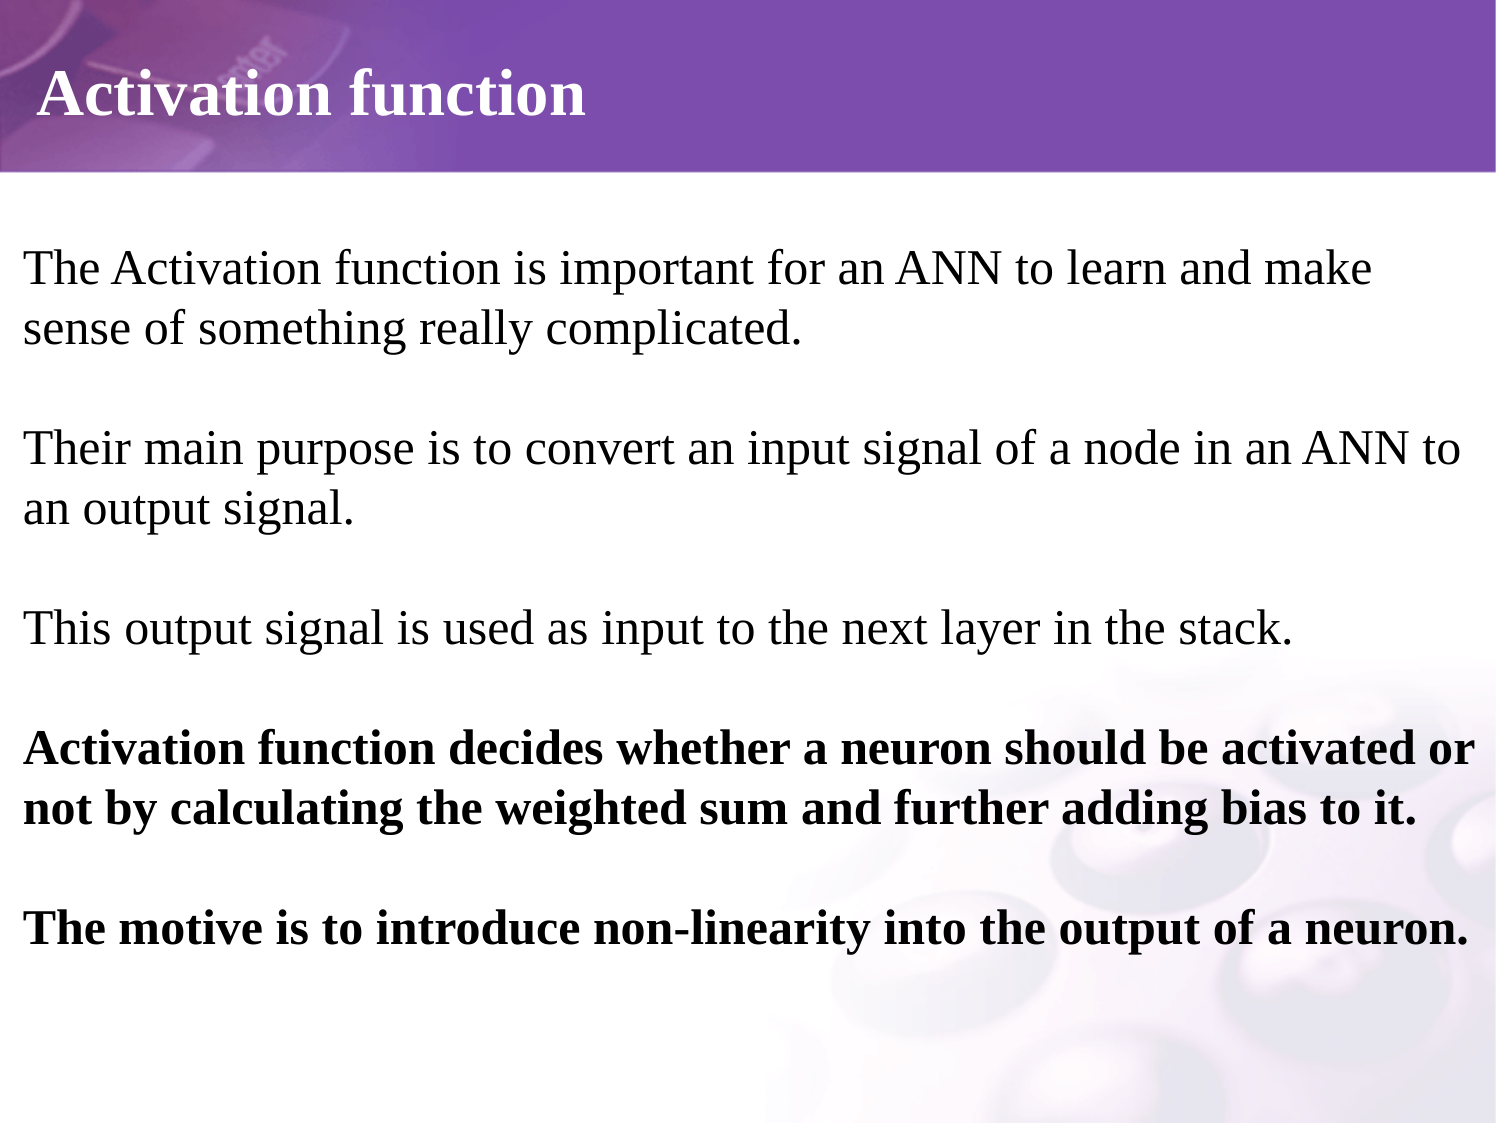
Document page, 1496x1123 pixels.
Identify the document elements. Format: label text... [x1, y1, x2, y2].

picture [0, 0, 1496, 1123]
list The Activation function is important for an ANN to learn and make sense of something really complicated. Their main purpose is to convert an input signal of a node in an ANN to an output signal. This output signal is used as input to the next layer in the stack. Activation function decides whether a neuron should be activated or not by calculating the weighted sum and further adding bias to it. The motive is to introduce non-linearity into the output of a neuron. [22, 234, 1479, 1123]
title Activation function [35, 48, 1460, 167]
